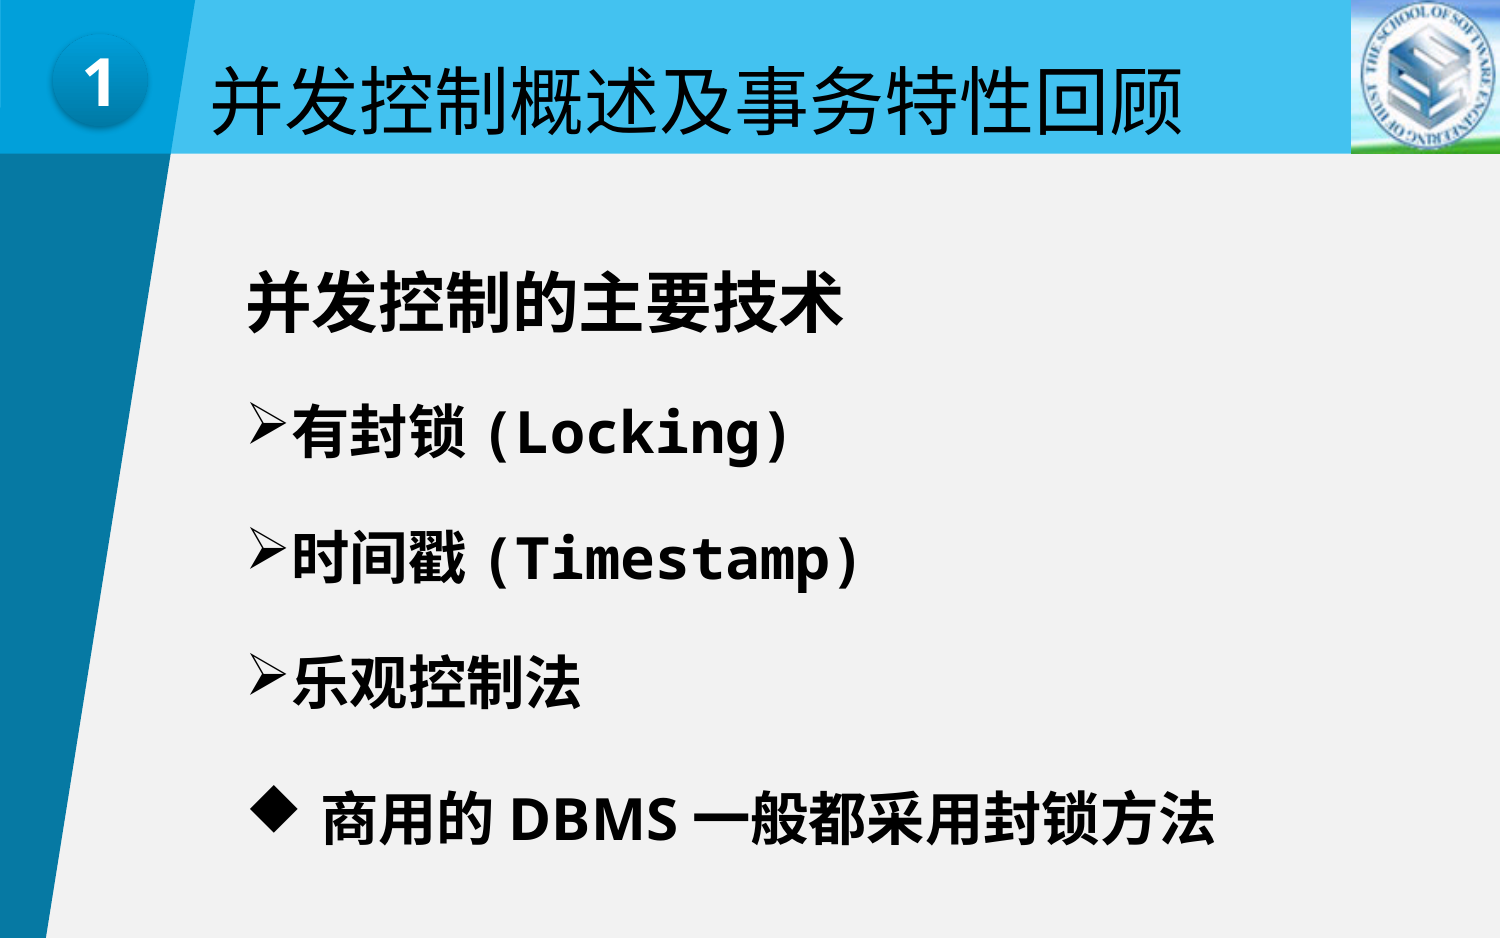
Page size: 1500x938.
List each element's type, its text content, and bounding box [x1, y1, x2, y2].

text_box 1 [53, 34, 148, 127]
list 并发控制的主要技术 有封锁(Locking) 时间戳(Timestamp) 乐观控制法 商用的DBMS一般都采用封锁方法 [230, 197, 1270, 883]
picture [1351, 0, 1500, 154]
text_box 并发控制概述及事务特性回顾 [194, 19, 1258, 152]
